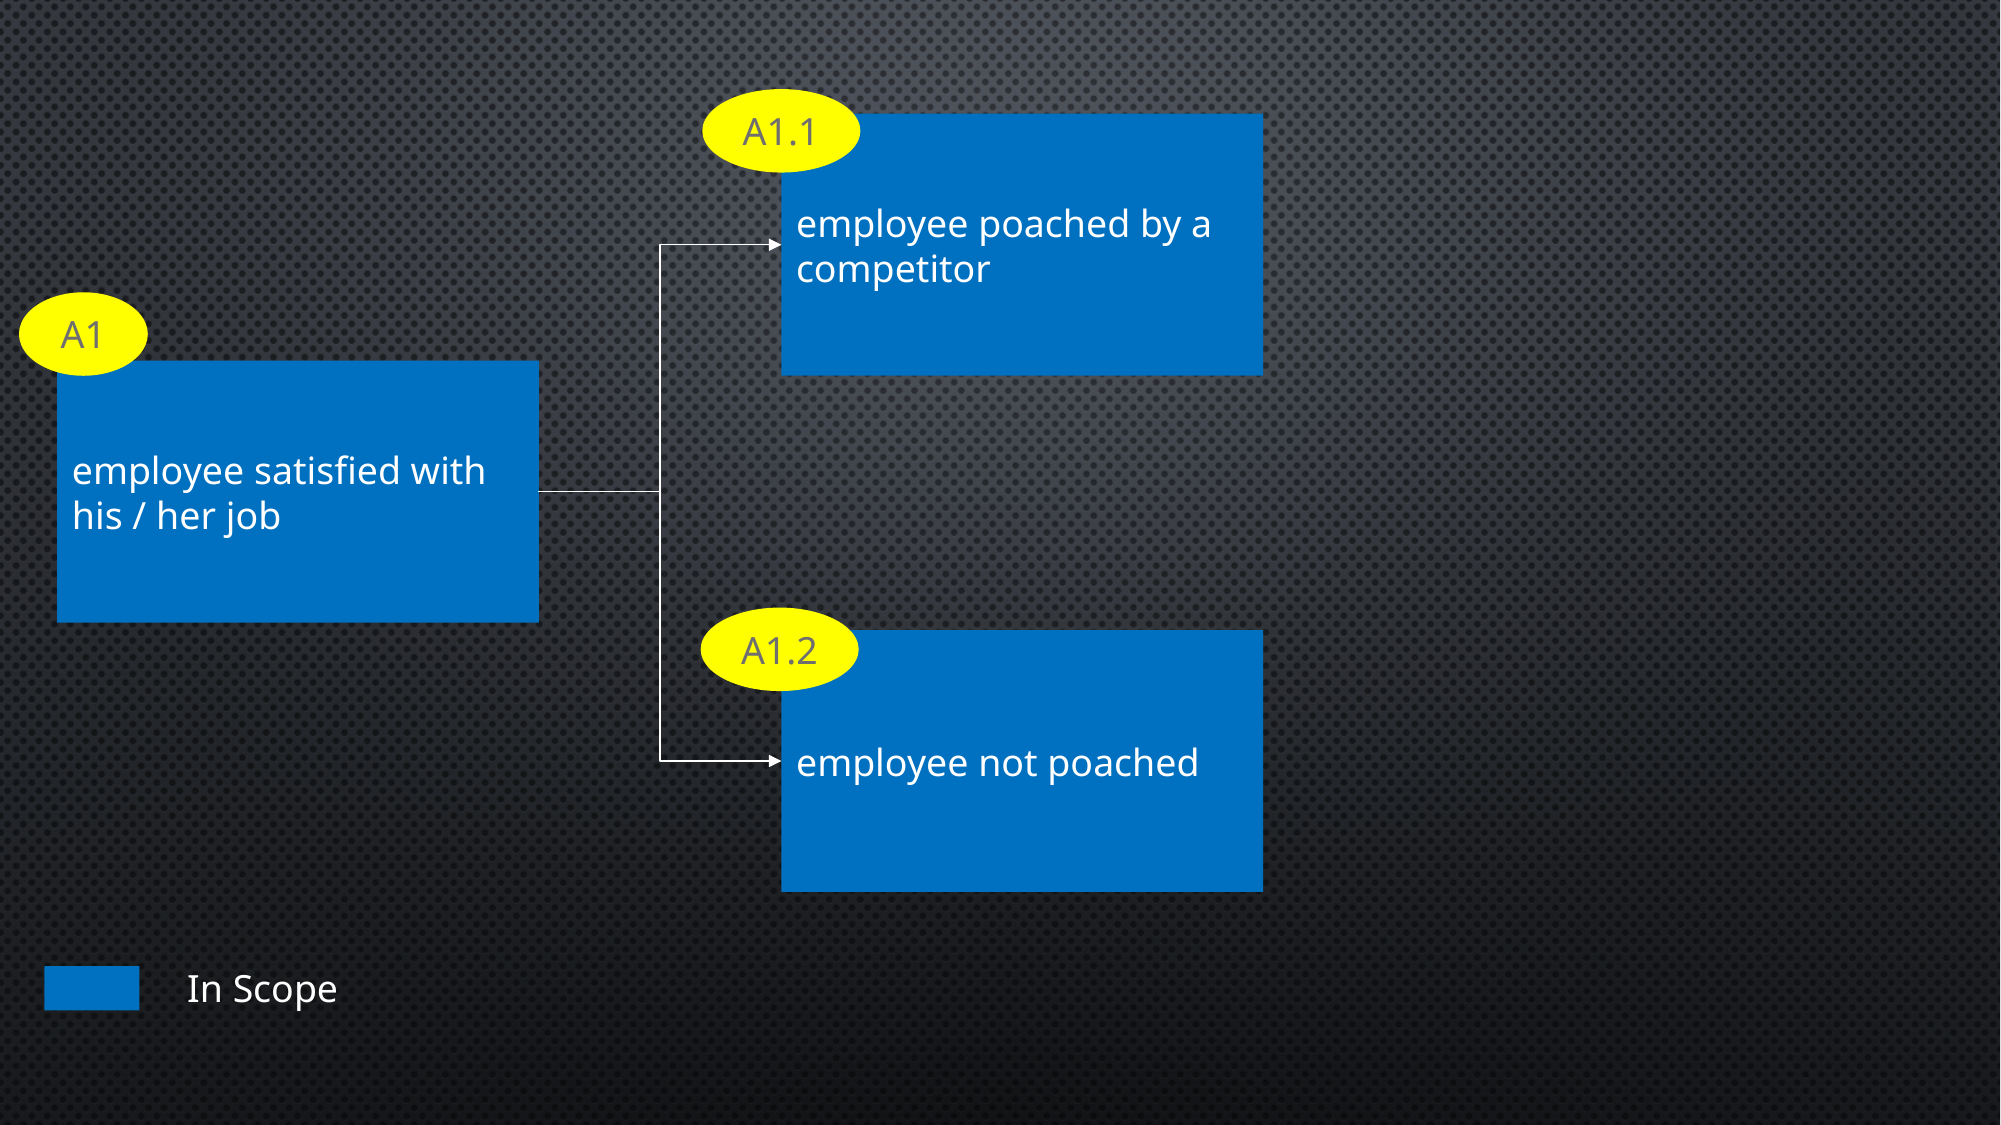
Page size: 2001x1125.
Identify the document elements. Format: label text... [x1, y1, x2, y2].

text_box A1.2 [782, 606, 861, 693]
text_box In Scope [172, 957, 424, 1018]
text_box [43, 965, 141, 1012]
text_box employee poached by a competitor [780, 112, 1265, 377]
text_box A1 [17, 290, 150, 378]
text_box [538, 491, 782, 762]
text_box A1.1 [700, 87, 862, 175]
text_box employee satisfied with his / her job [56, 359, 538, 624]
text_box employee not poached [780, 628, 1265, 893]
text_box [538, 244, 782, 491]
